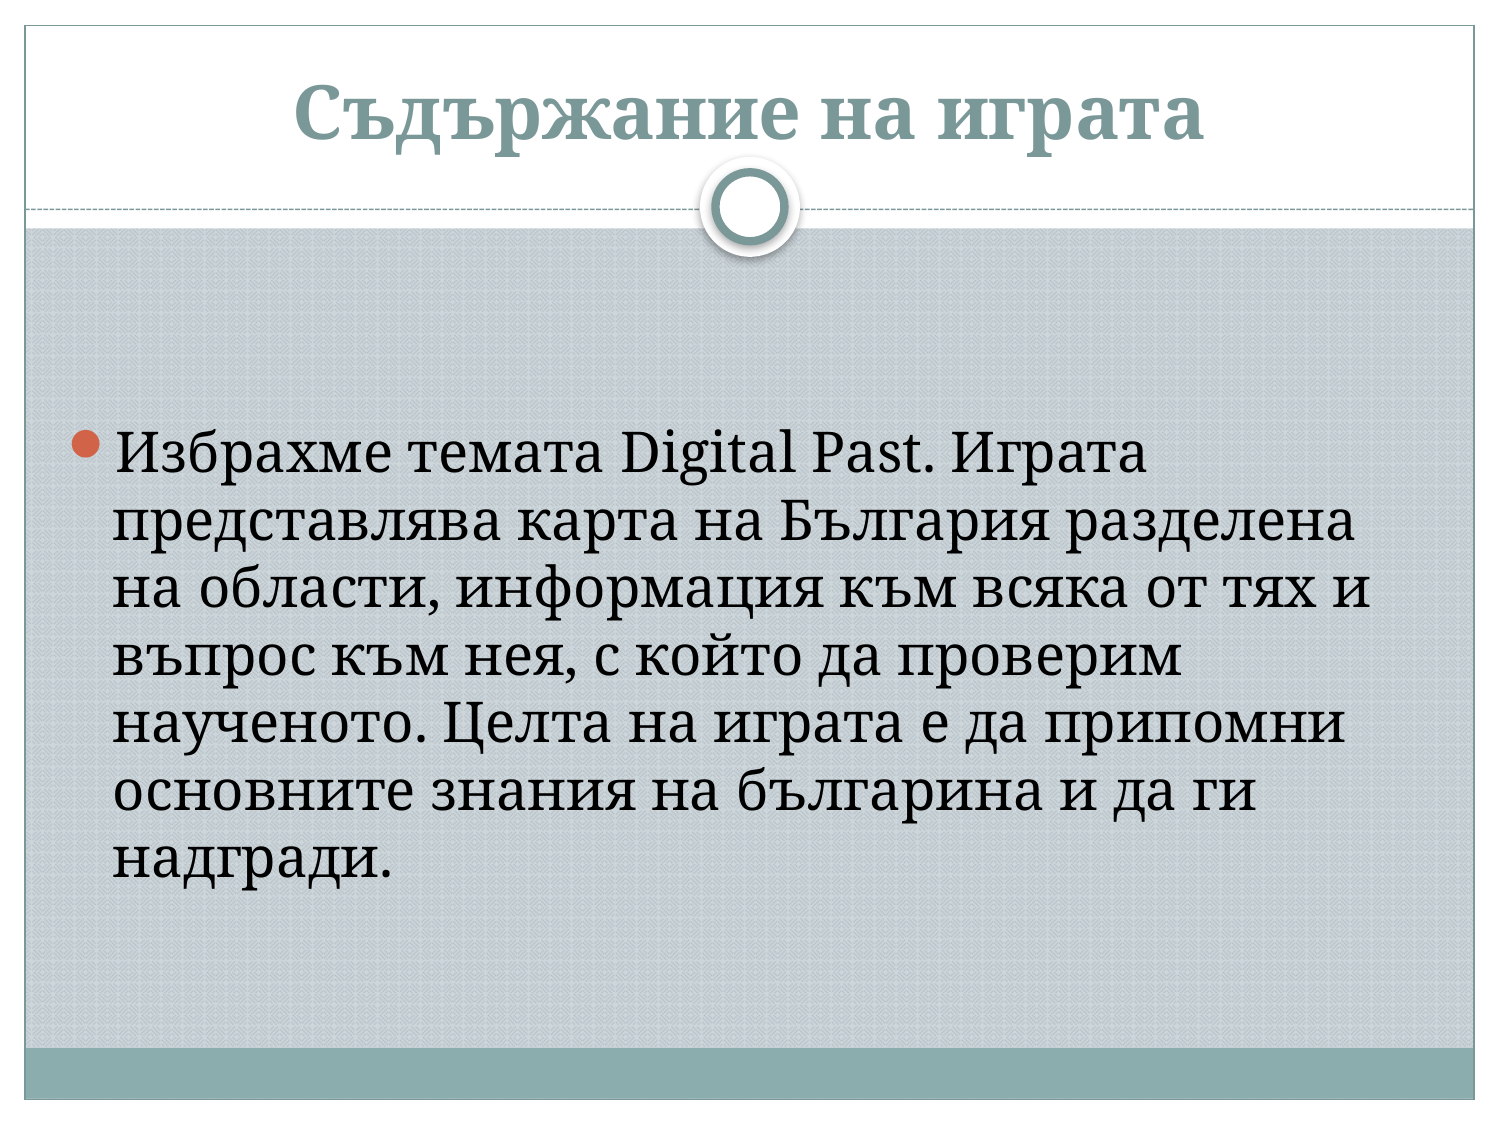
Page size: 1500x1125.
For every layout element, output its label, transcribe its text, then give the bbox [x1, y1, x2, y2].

list Избрахме темата Digital Past. Играта представлява карта на България разделена на области, информация към всяка от тях и въпрос към нея, с който да проверим наученото. Целта на играта е да припомни основните знания на българина и да ги надгради. [53, 408, 1449, 1036]
title Съдържание на играта [49, 37, 1450, 162]
